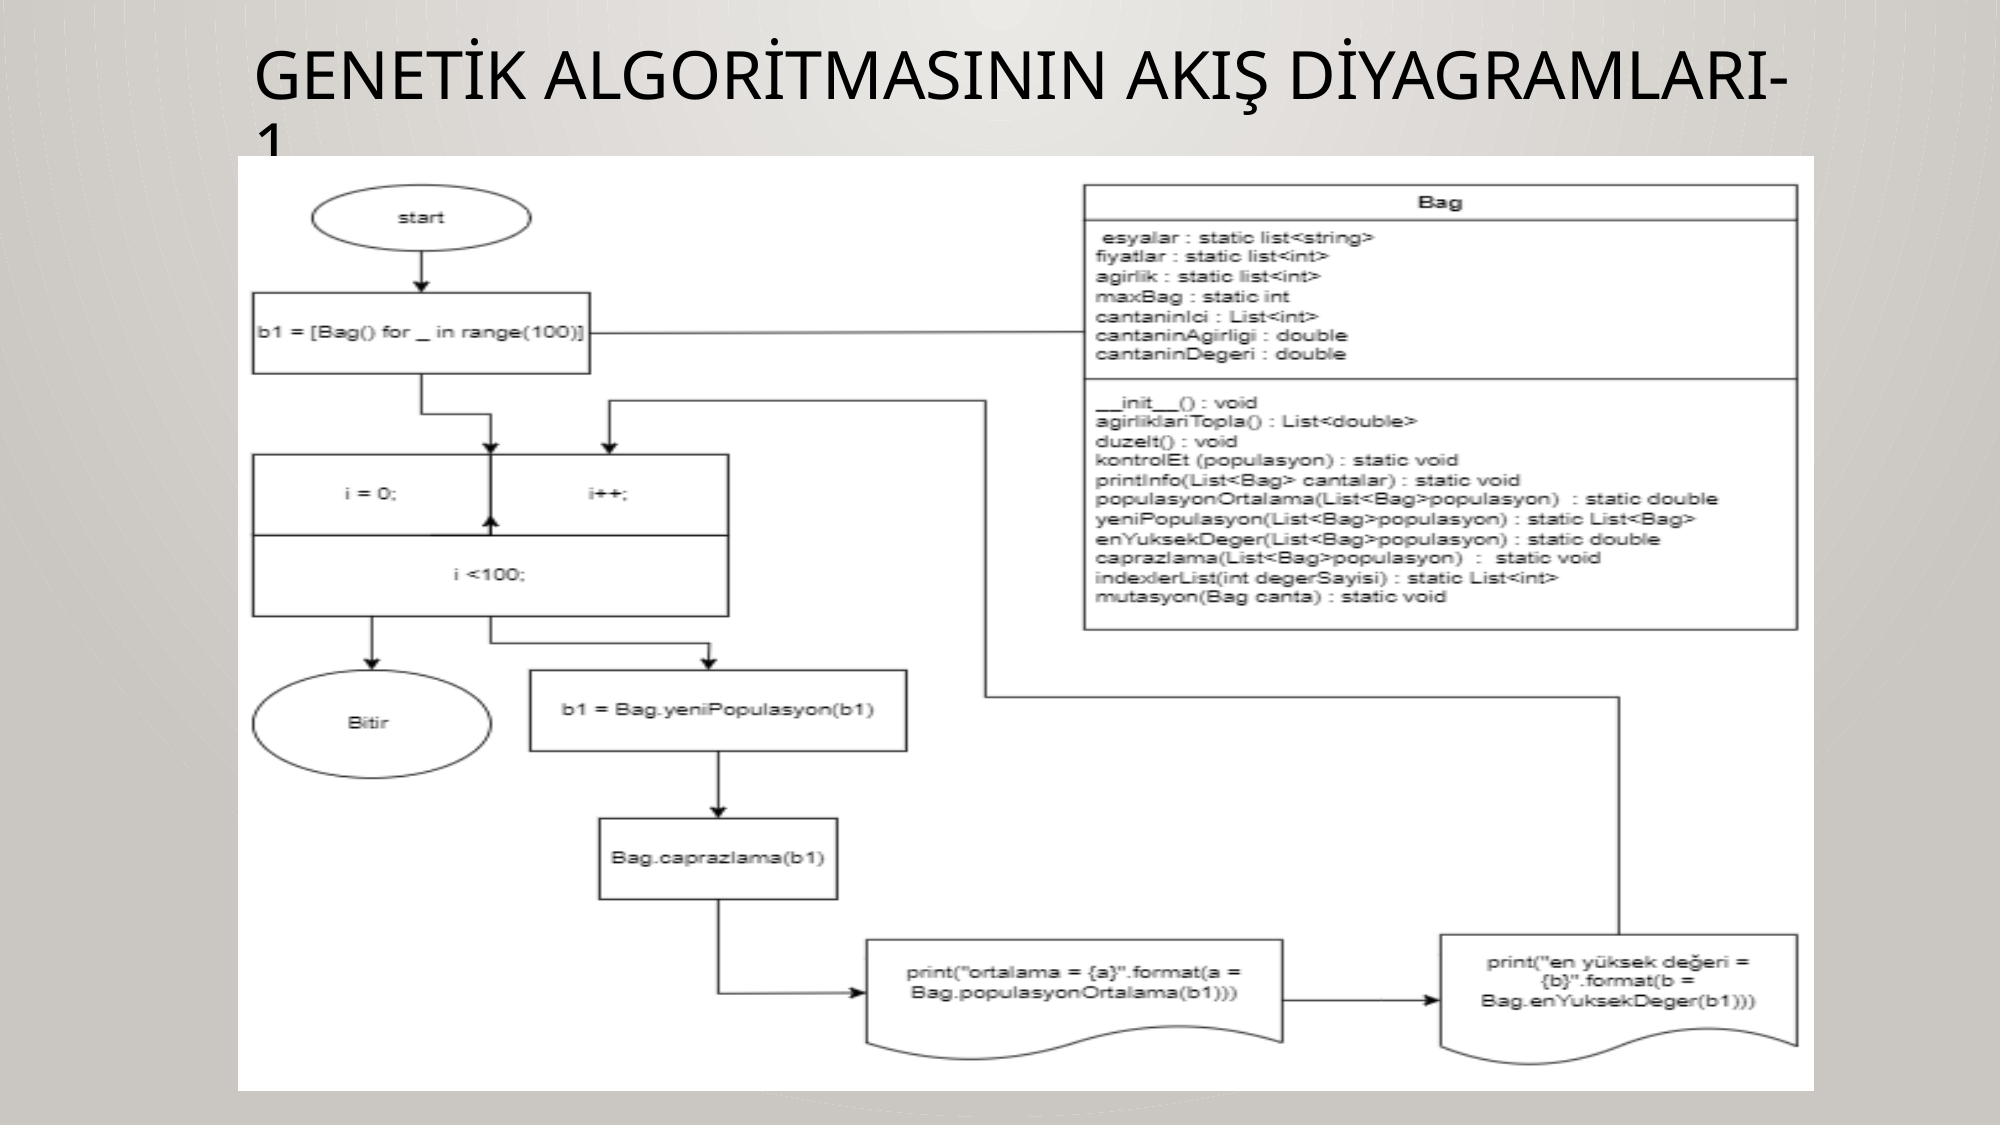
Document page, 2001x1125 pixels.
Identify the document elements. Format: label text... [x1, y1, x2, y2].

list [237, 156, 1814, 1091]
title GENETİk ALGORİtmasının AKIŞ DİYAGRAMLARI-1 [238, 34, 1814, 146]
